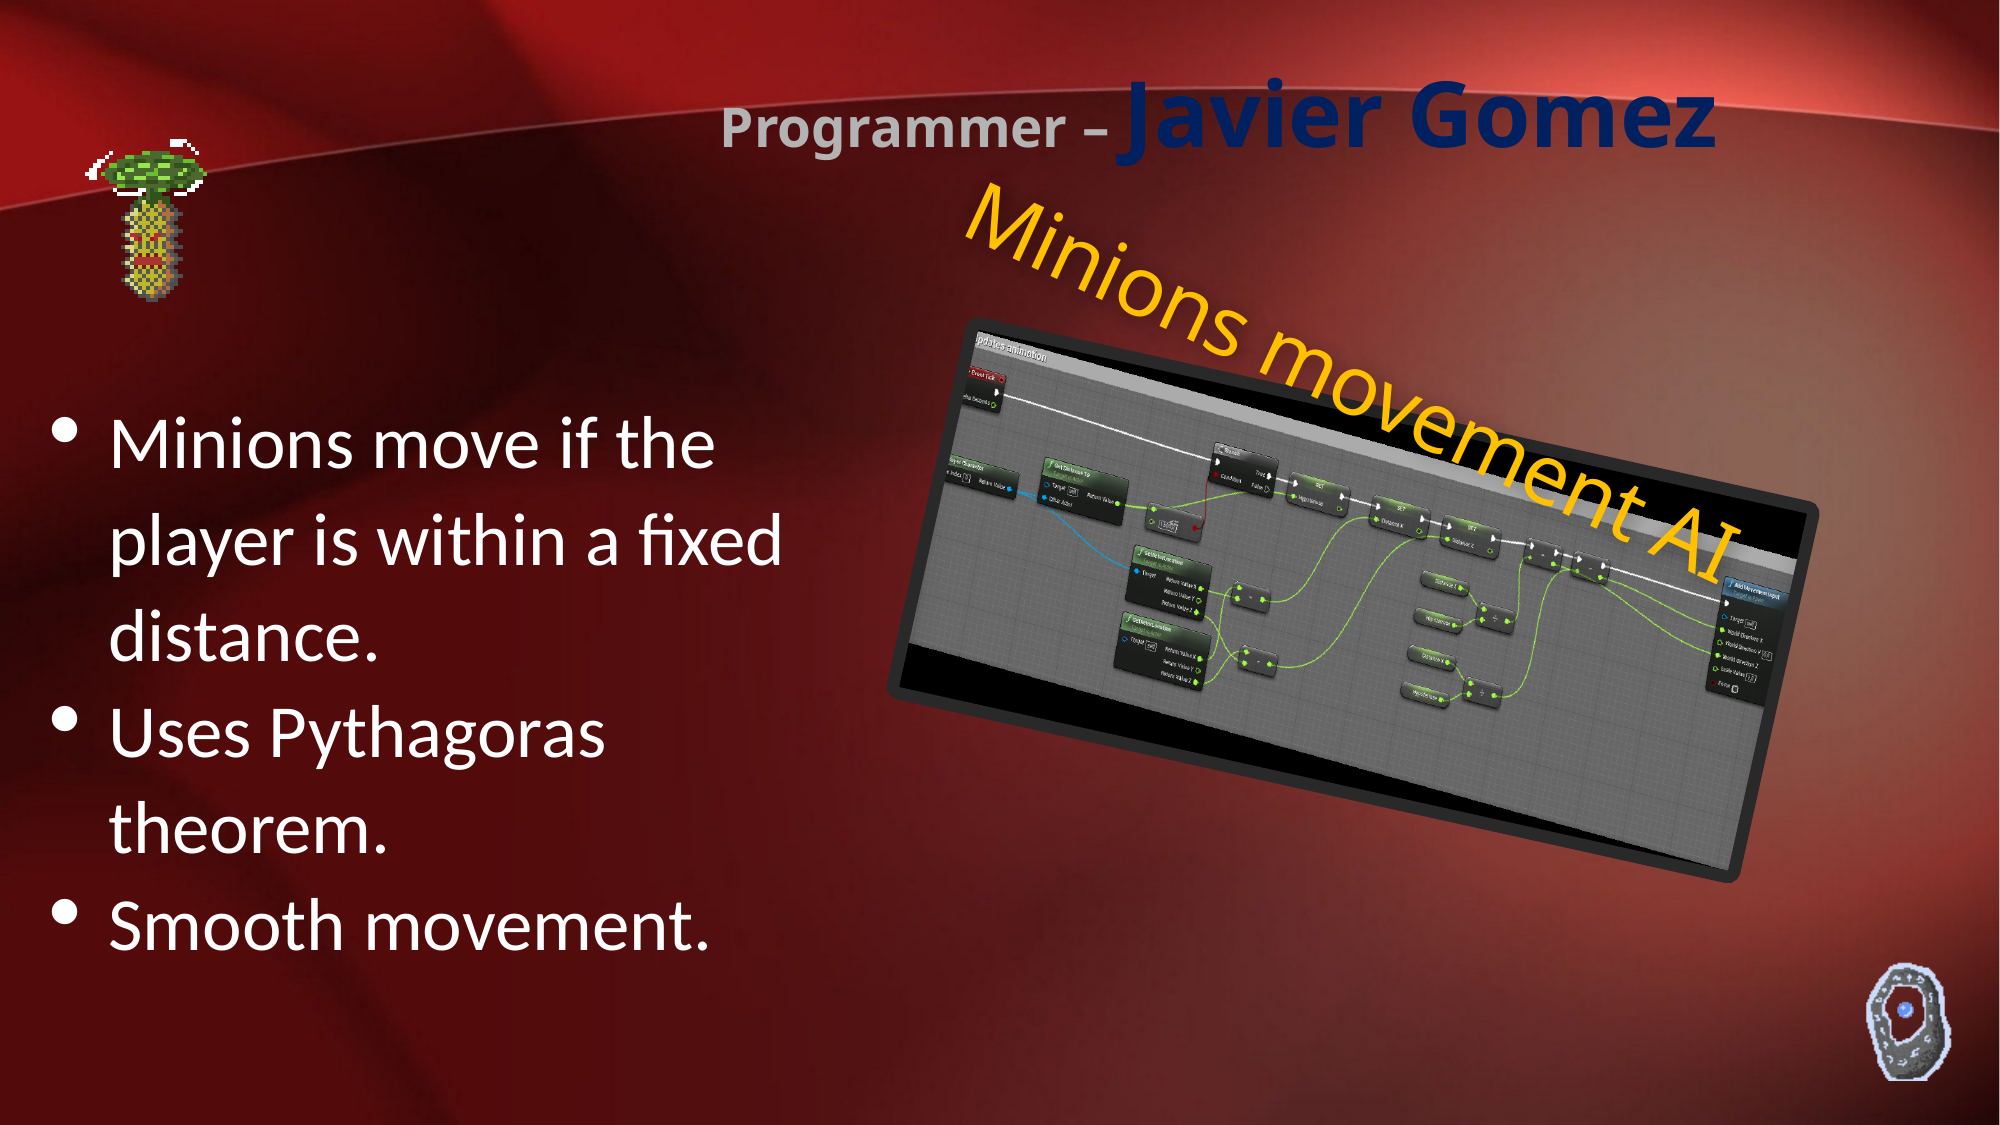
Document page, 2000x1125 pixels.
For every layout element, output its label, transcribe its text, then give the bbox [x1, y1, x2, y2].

text_box Minions movement AI [934, 145, 1556, 410]
text_box Minions move if the player is within a fixed distance. Uses Pythagoras theorem. Smooth movement. [37, 380, 888, 973]
picture [0, 0, 2000, 1125]
title Programmer – Javier Gomez [699, 24, 1887, 175]
